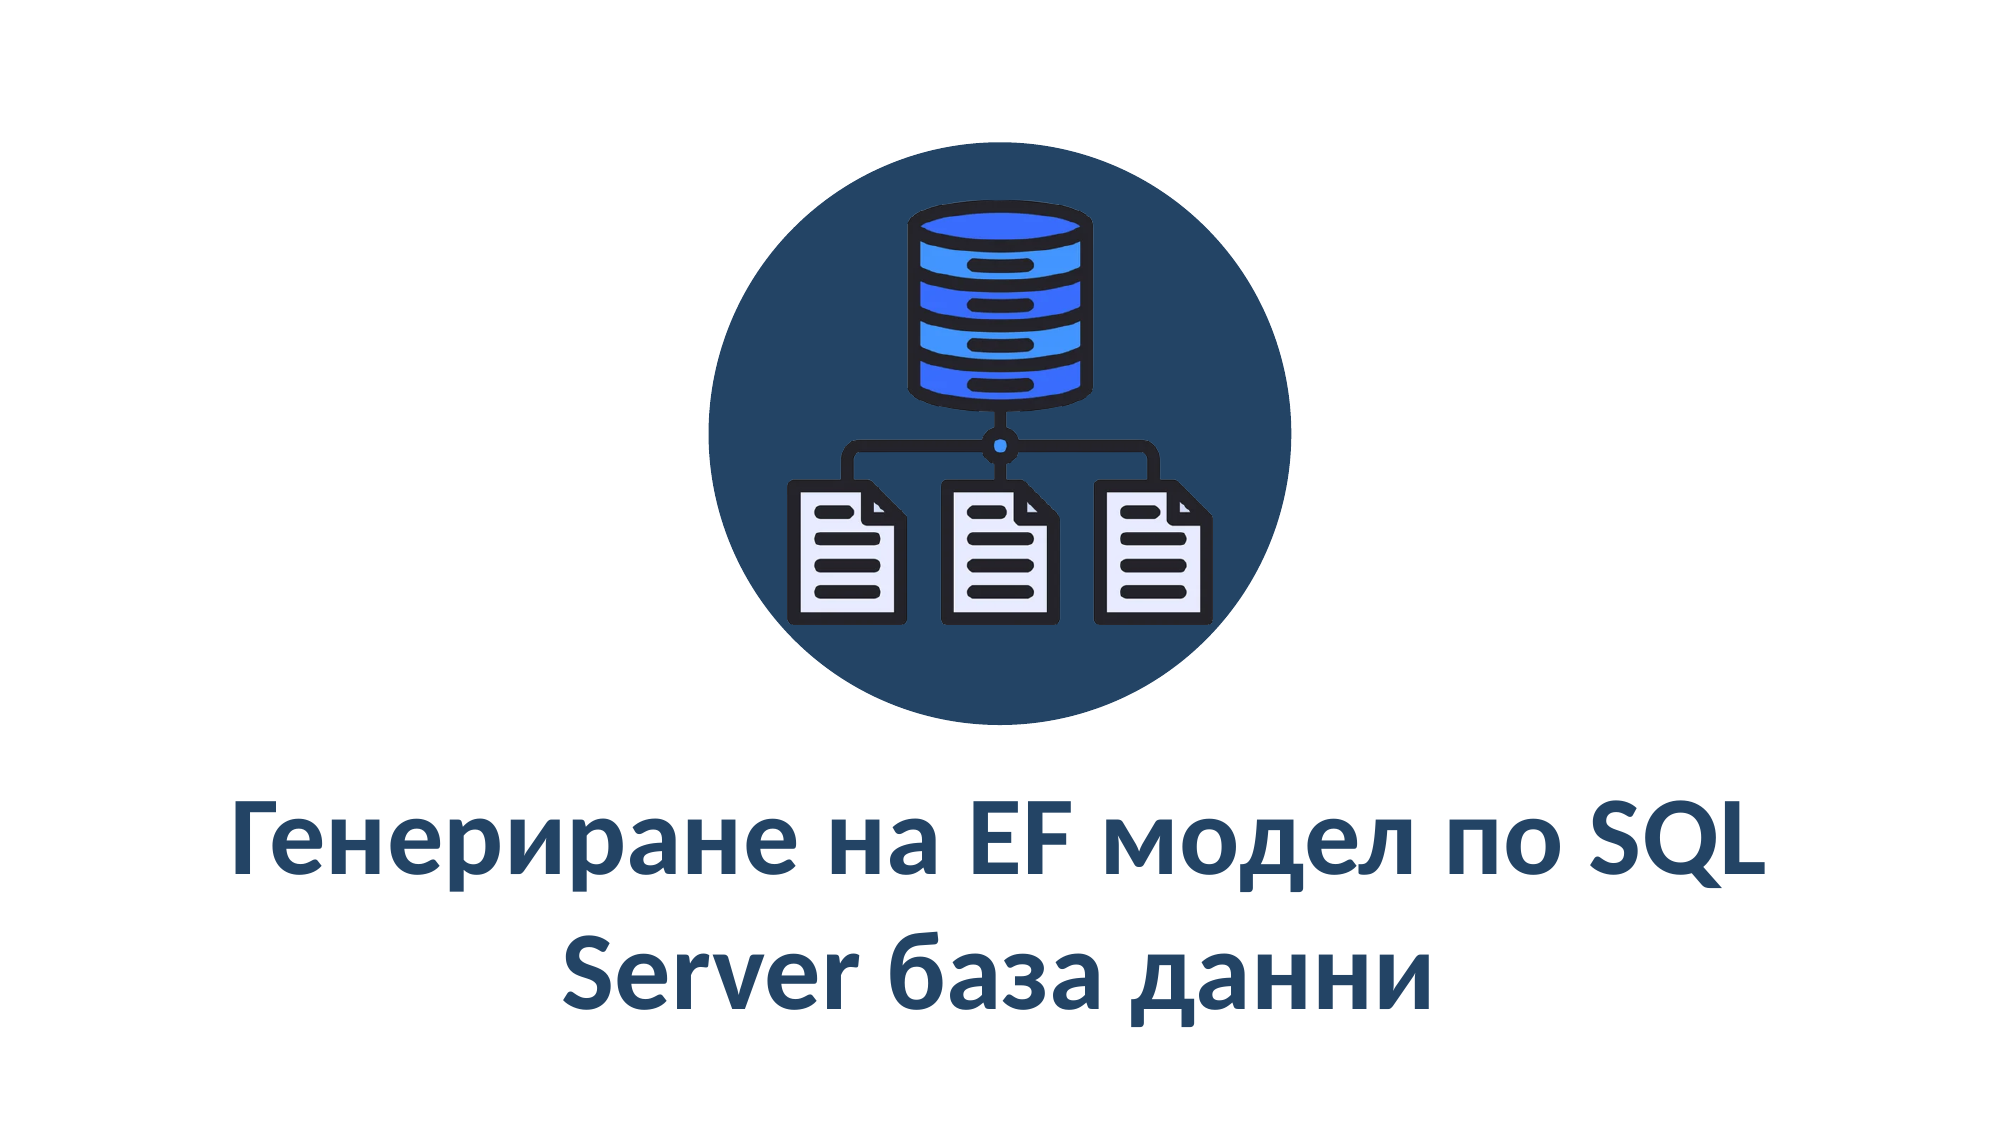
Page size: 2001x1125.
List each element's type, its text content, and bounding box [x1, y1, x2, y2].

picture [787, 199, 1213, 626]
title Генериране на EF модел по SQL Server база данни [100, 901, 1900, 1028]
